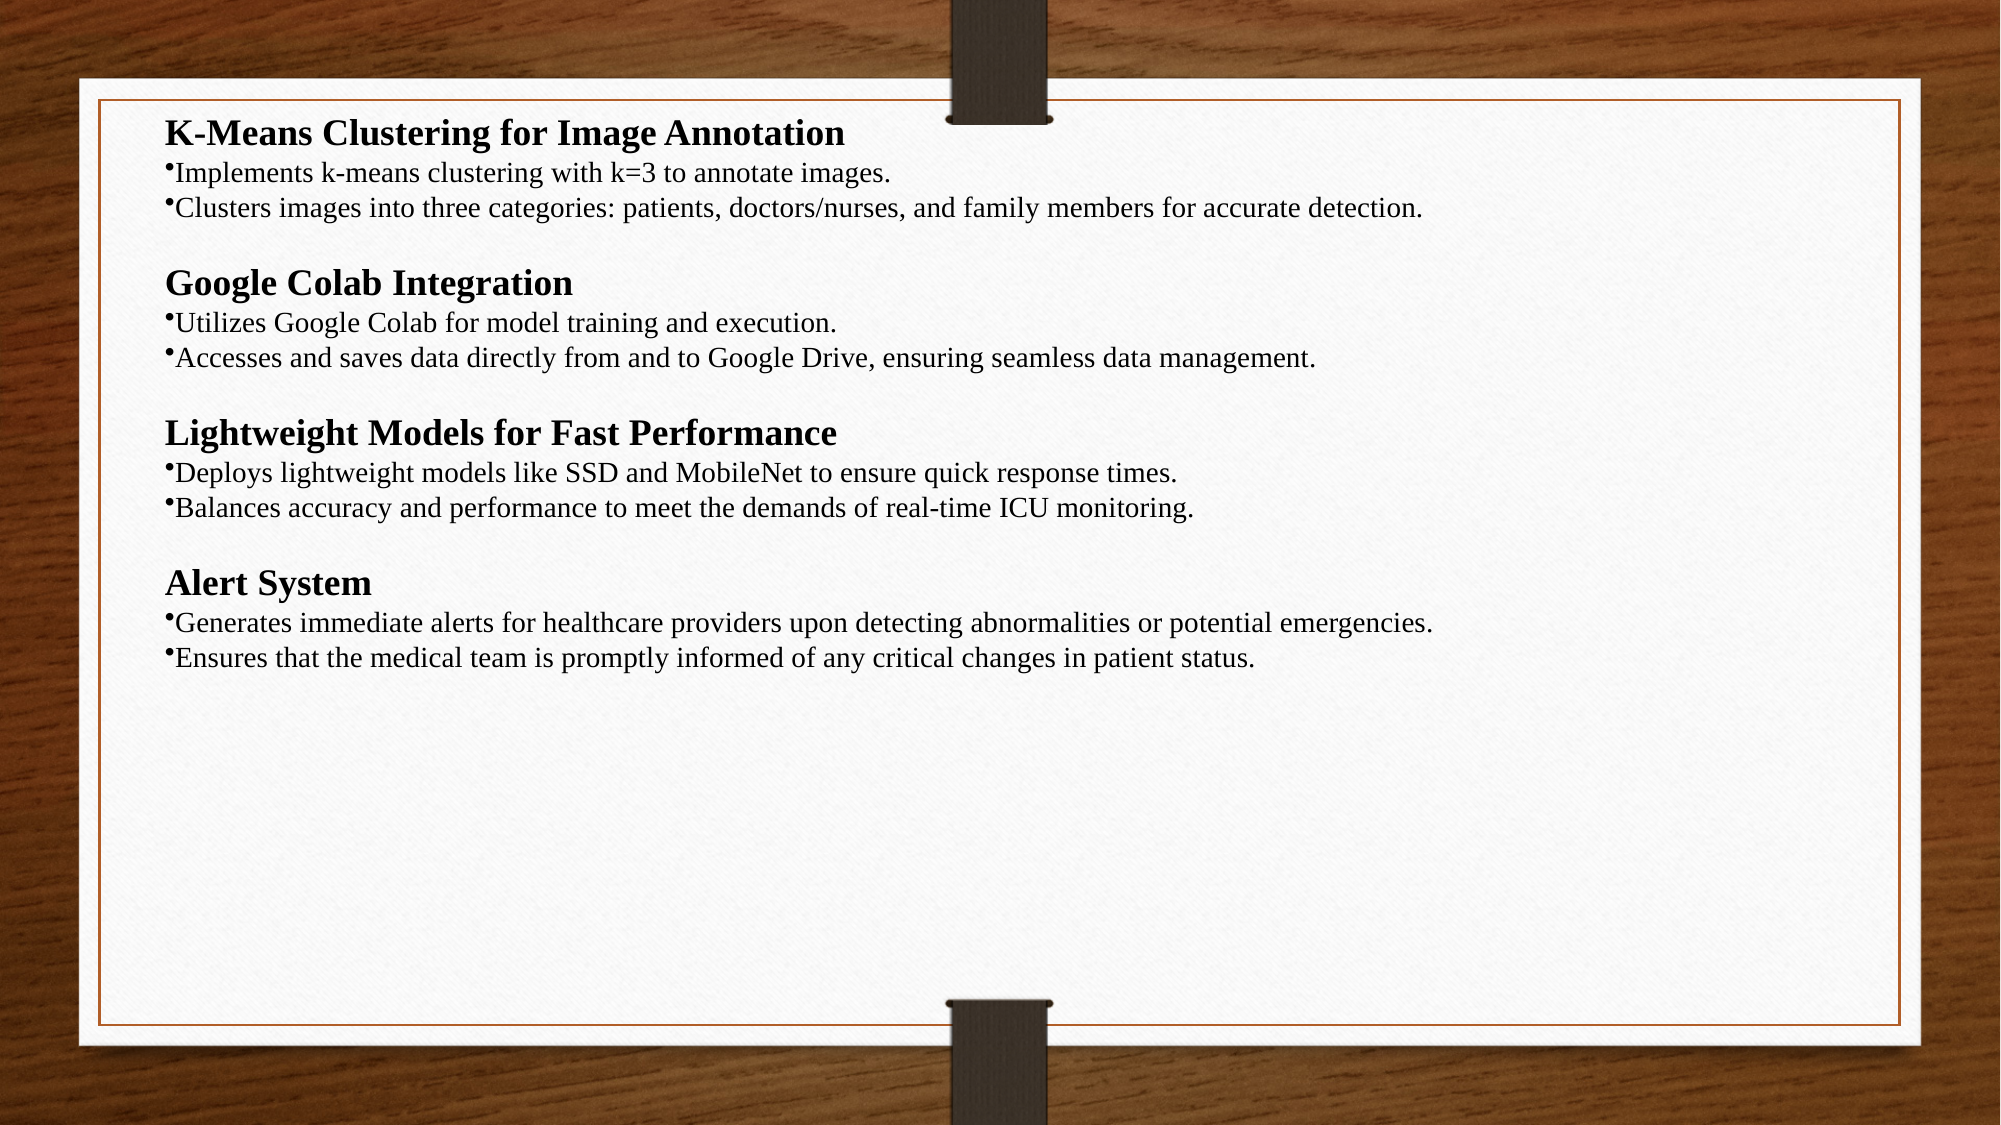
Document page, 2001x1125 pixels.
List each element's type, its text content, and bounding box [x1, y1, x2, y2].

text_box K-Means Clustering for Image Annotation Implements k-means clustering with k=3 to annotate images. Clusters images into three categories: patients, doctors/nurses, and family members for accurate detection. Google Colab Integration Utilizes Google Colab for model training and execution. Accesses and saves data directly from and to Google Drive, ensuring seamless data management. Lightweight Models for Fast Performance Deploys lightweight models like SSD and MobileNet to ensure quick response times. Balances accuracy and performance to meet the demands of real-time ICU monitoring. Alert System Generates immediate alerts for healthcare providers upon detecting abnormalities or potential emergencies. Ensures that the medical team is promptly informed of any critical changes in patient status. [150, 100, 1818, 681]
picture [0, 0, 948, 1125]
picture [101, 0, 2001, 1125]
